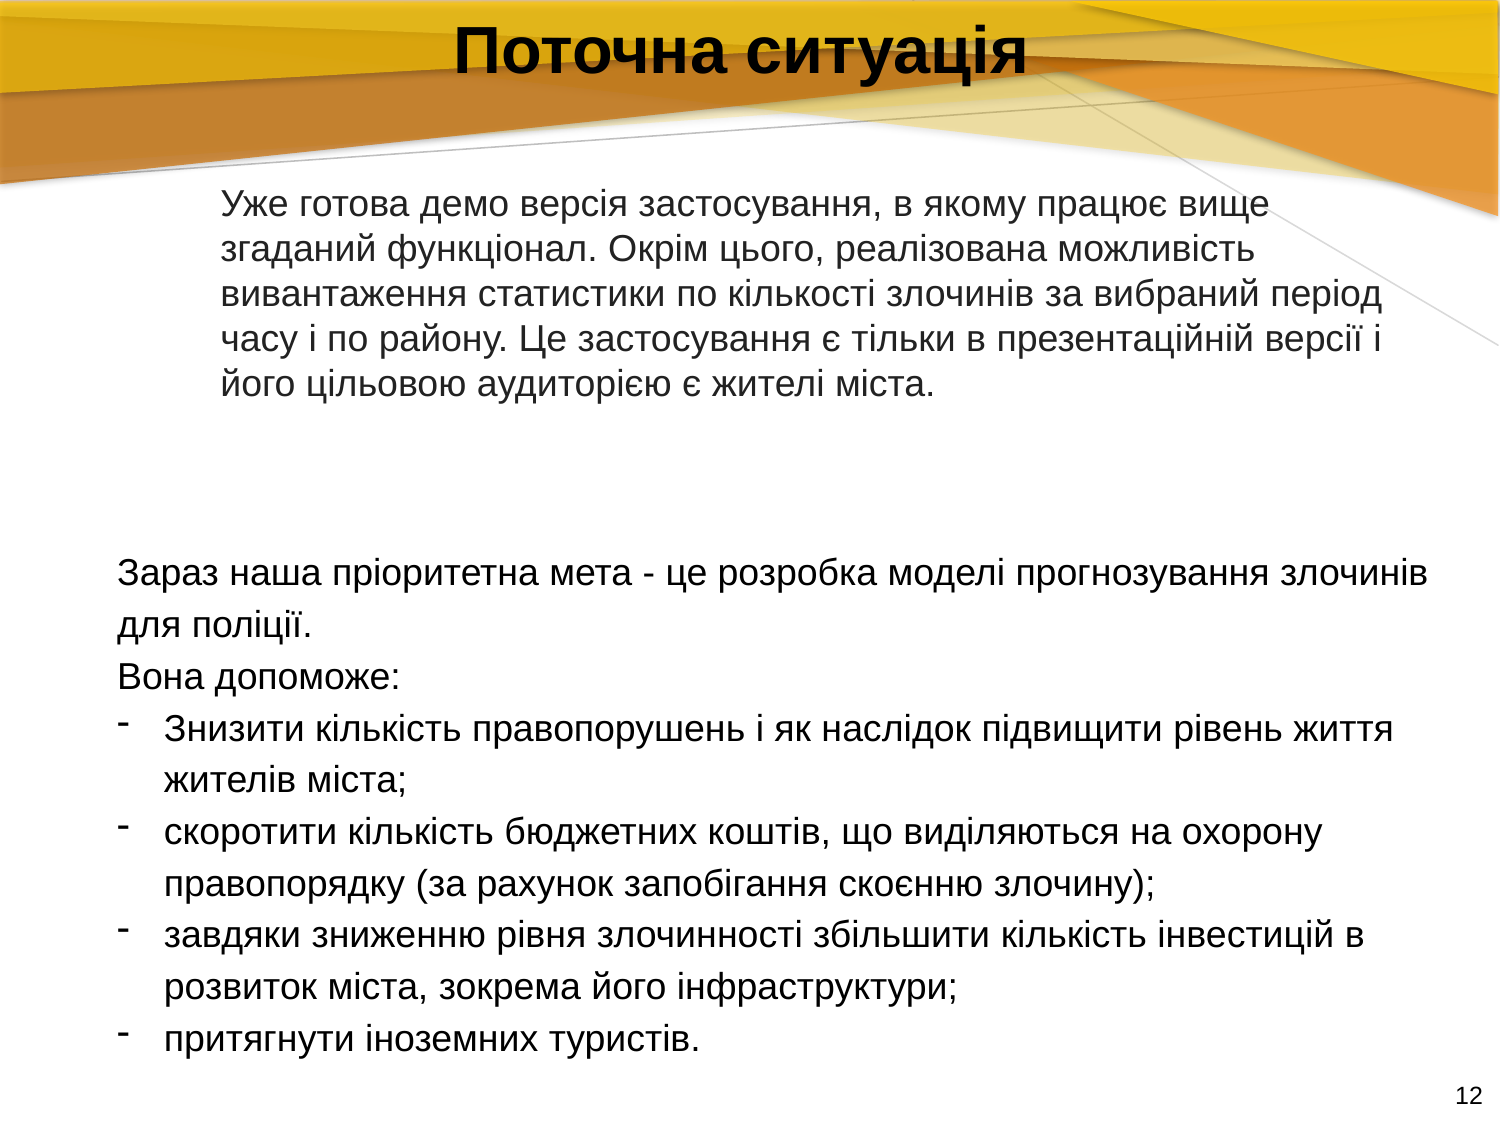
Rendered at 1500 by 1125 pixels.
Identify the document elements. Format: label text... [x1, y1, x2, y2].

text_box Поточна ситуація [1, 0, 1500, 95]
slide_number 12 [1414, 1065, 1499, 1125]
text_box Зараз наша пріоритетна мета - це розробка моделі прогнозування злочинів для поліції. Вона допоможе: Знизити кількість правопорушень і як наслідок підвищити рівень життя жителів міста; скоротити кількість бюджетних коштів, що виділяються на охорону правопорядку (за рахунок запобігання скоєнню злочину); завдяки зниженню рівня злочинності збільшити кількість інвестицій в розвиток міста, зокрема його інфраструктури; притягнути іноземних туристів. [102, 534, 1460, 1067]
text_box Уже готова демо версія застосування, в якому працює вище згаданий функціонал. Окрім цього, реалізована можливість вивантаження статистики по кількості злочинів за вибраний період часу і по району. Це застосування є тільки в презентаційній версії і його цільовою аудиторією є жителі міста. [205, 171, 1414, 411]
